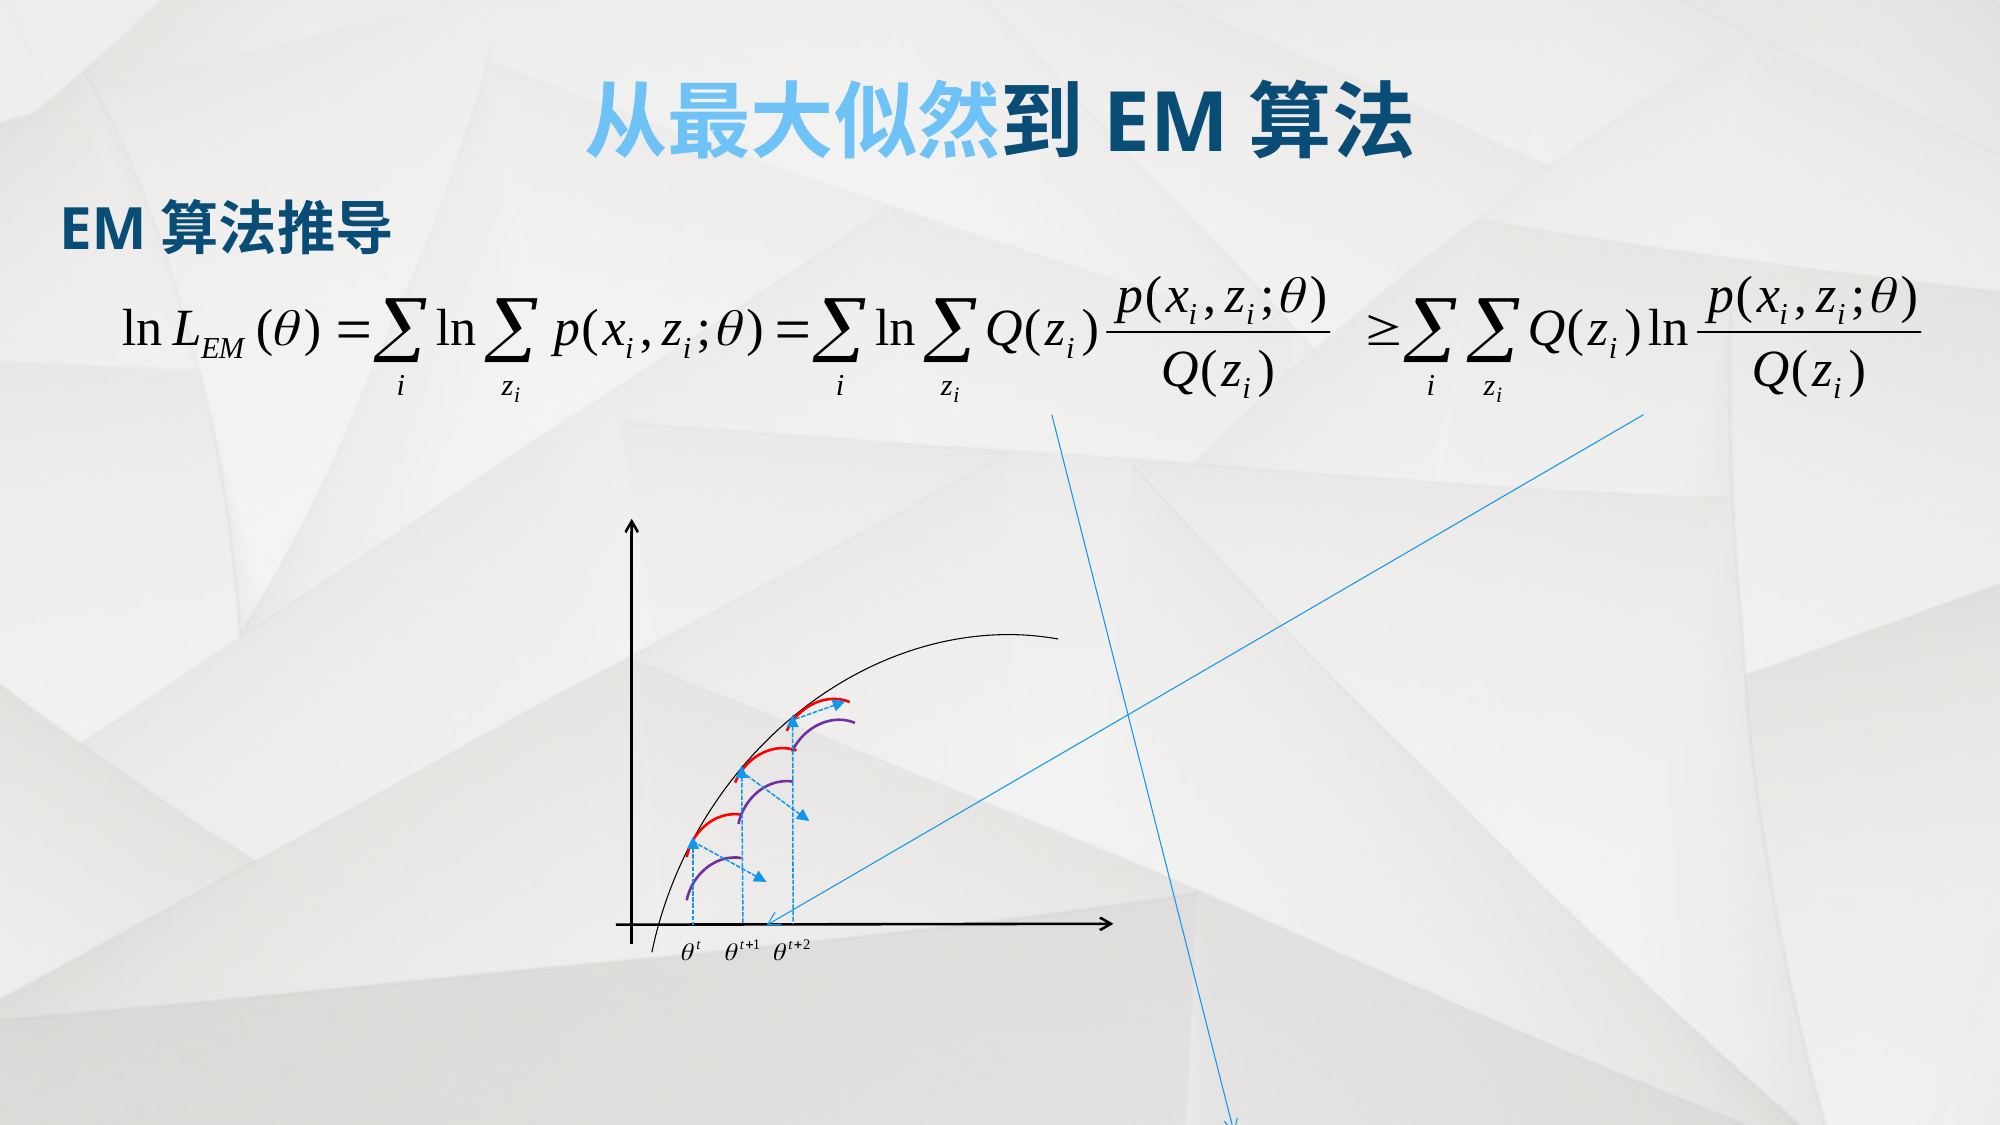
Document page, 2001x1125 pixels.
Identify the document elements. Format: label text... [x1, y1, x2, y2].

text_box [734, 778, 741, 785]
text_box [1356, 262, 1931, 415]
text_box 从最大似然到EM算法 [569, 30, 1431, 176]
text_box [694, 847, 721, 860]
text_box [741, 414, 1644, 858]
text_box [692, 814, 741, 842]
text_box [769, 933, 816, 968]
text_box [114, 288, 764, 415]
text_box [658, 849, 692, 923]
text_box [697, 842, 735, 858]
text_box [694, 868, 741, 923]
text_box [686, 884, 692, 901]
text_box [686, 849, 692, 858]
text_box [794, 858, 999, 923]
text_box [721, 933, 764, 968]
text_box [744, 858, 792, 923]
text_box [707, 771, 741, 814]
text_box [651, 925, 981, 984]
text_box [694, 858, 716, 879]
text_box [677, 933, 705, 968]
text_box [731, 842, 741, 857]
text_box EM算法推导 [44, 162, 409, 269]
text_box [725, 856, 741, 865]
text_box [764, 262, 1340, 414]
text_box [694, 859, 739, 905]
